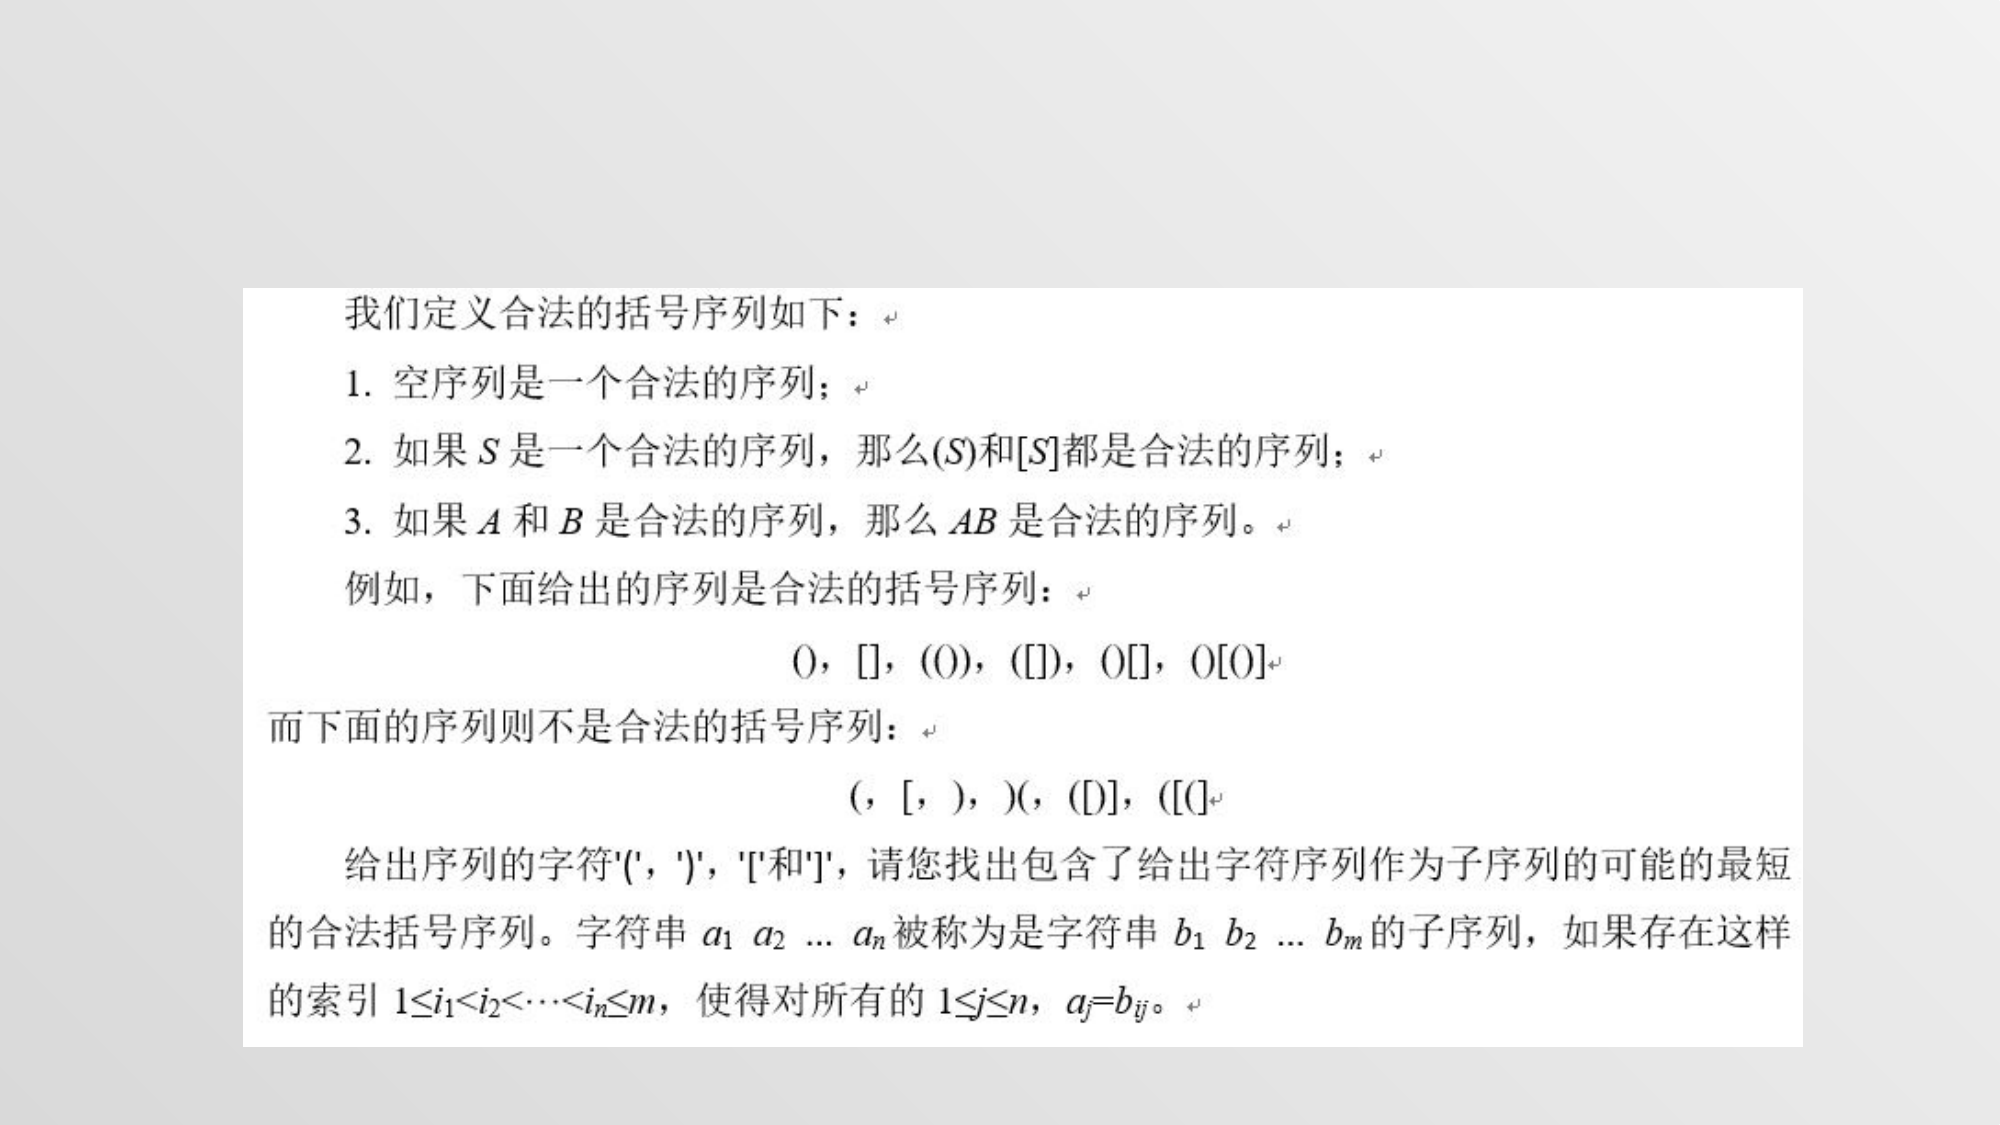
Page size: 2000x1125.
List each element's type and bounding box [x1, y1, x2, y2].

list [243, 288, 1803, 1047]
